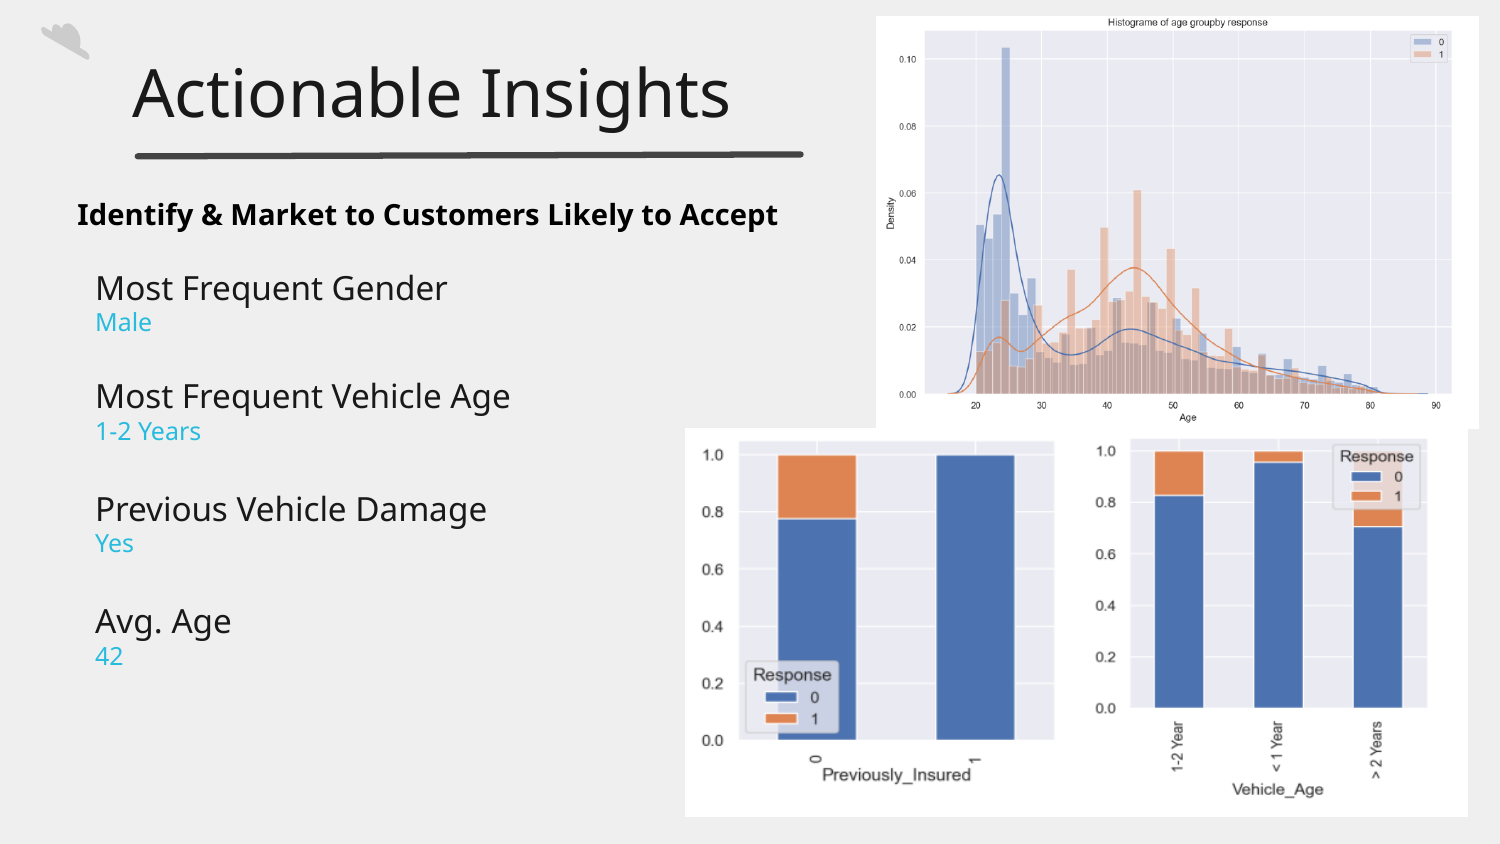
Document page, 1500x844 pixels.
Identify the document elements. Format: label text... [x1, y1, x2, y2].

text_box Previous Vehicle Damage Yes [80, 477, 637, 568]
text_box Identify & Market to Customers Likely to Accept [62, 181, 842, 247]
text_box Avg. Age 42 [80, 590, 373, 680]
text_box Most Frequent Vehicle Age 1-2 Years [80, 365, 637, 456]
text_box Most Frequent Gender Male [80, 256, 637, 347]
picture [685, 16, 1479, 817]
title Actionable Insights [116, 51, 871, 130]
